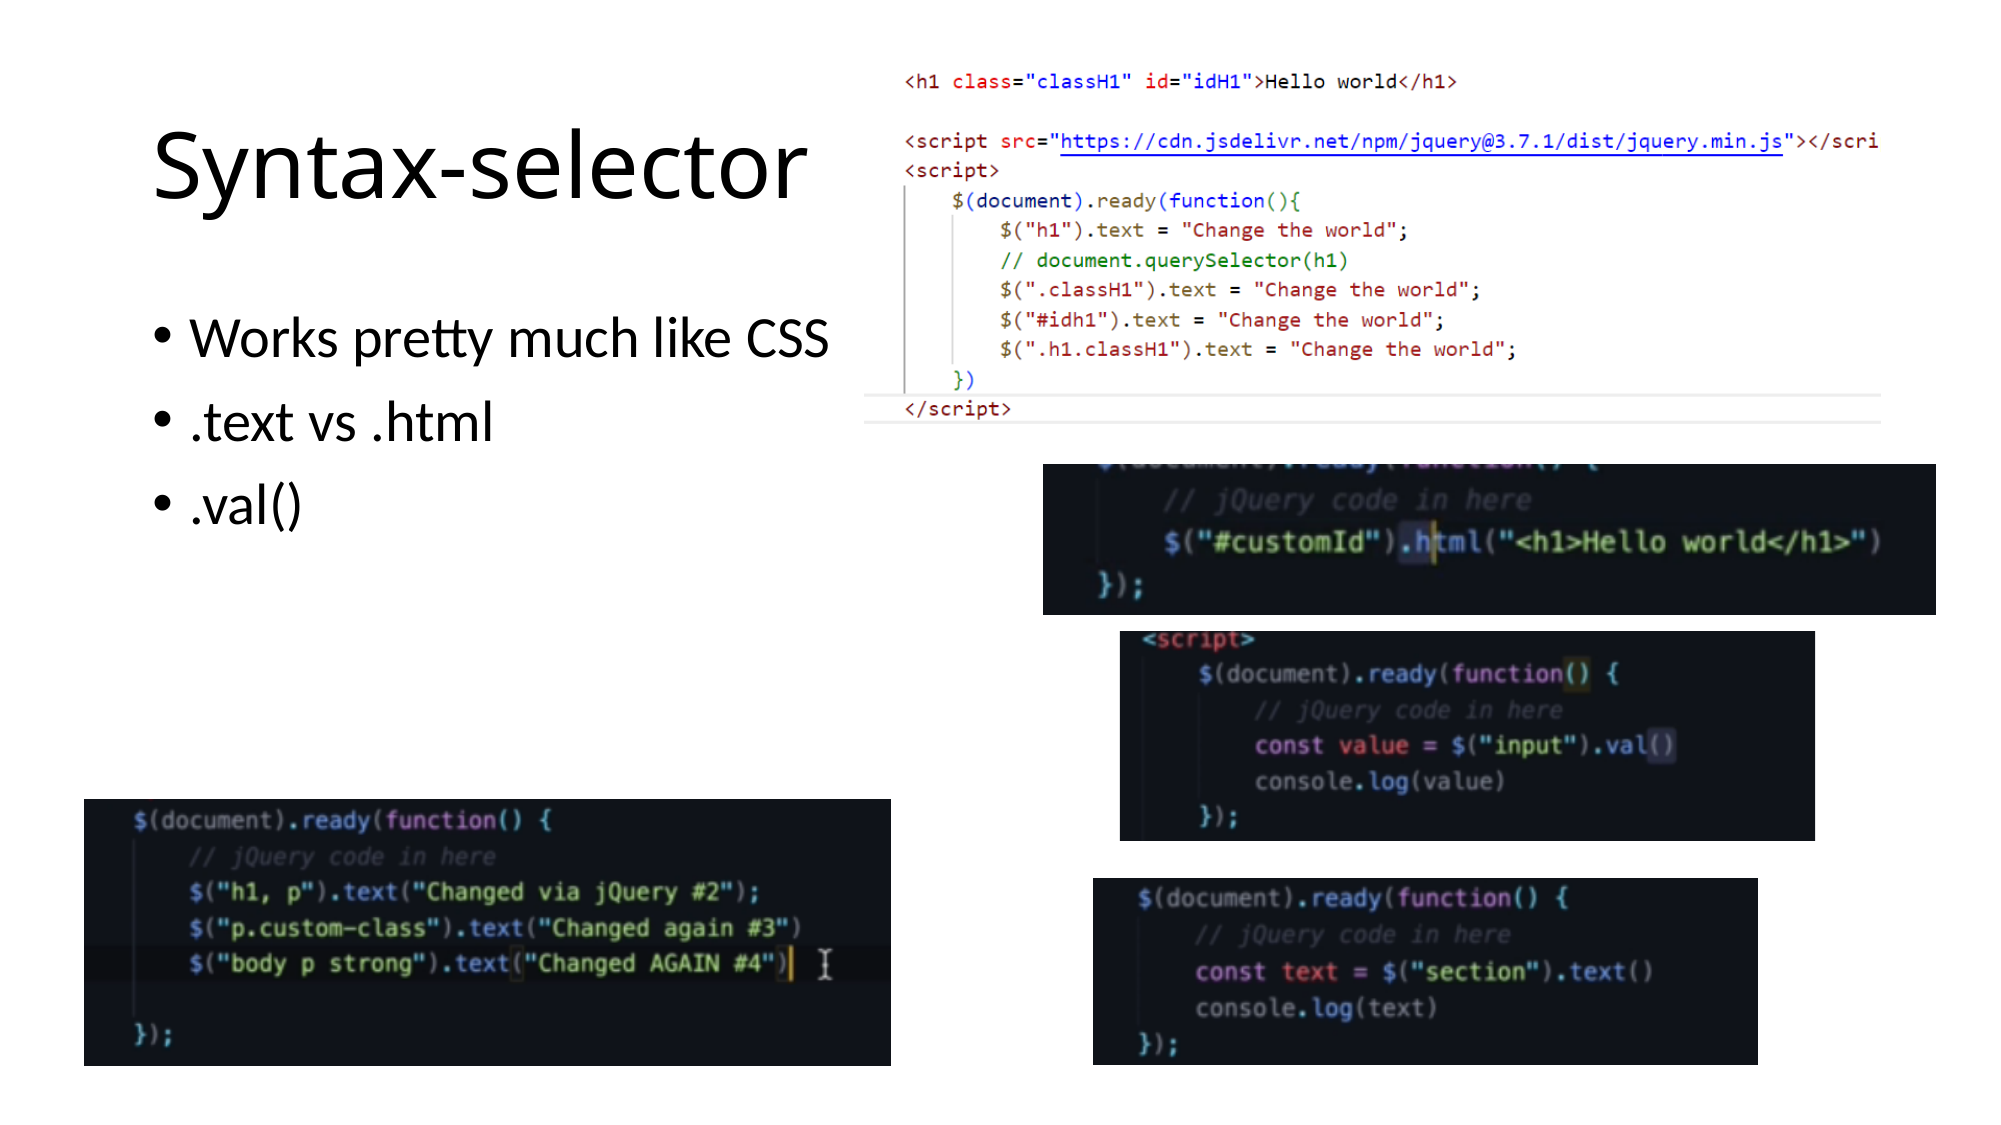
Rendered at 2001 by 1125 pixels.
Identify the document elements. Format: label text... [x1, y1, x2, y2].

picture [864, 59, 1881, 426]
picture [1043, 464, 1936, 615]
list Works pretty much like CSS .text vs .html .val() [137, 299, 880, 799]
picture [1093, 878, 1758, 1065]
picture [1119, 631, 1816, 841]
picture [84, 799, 891, 1066]
title Syntax-selector [137, 59, 864, 278]
